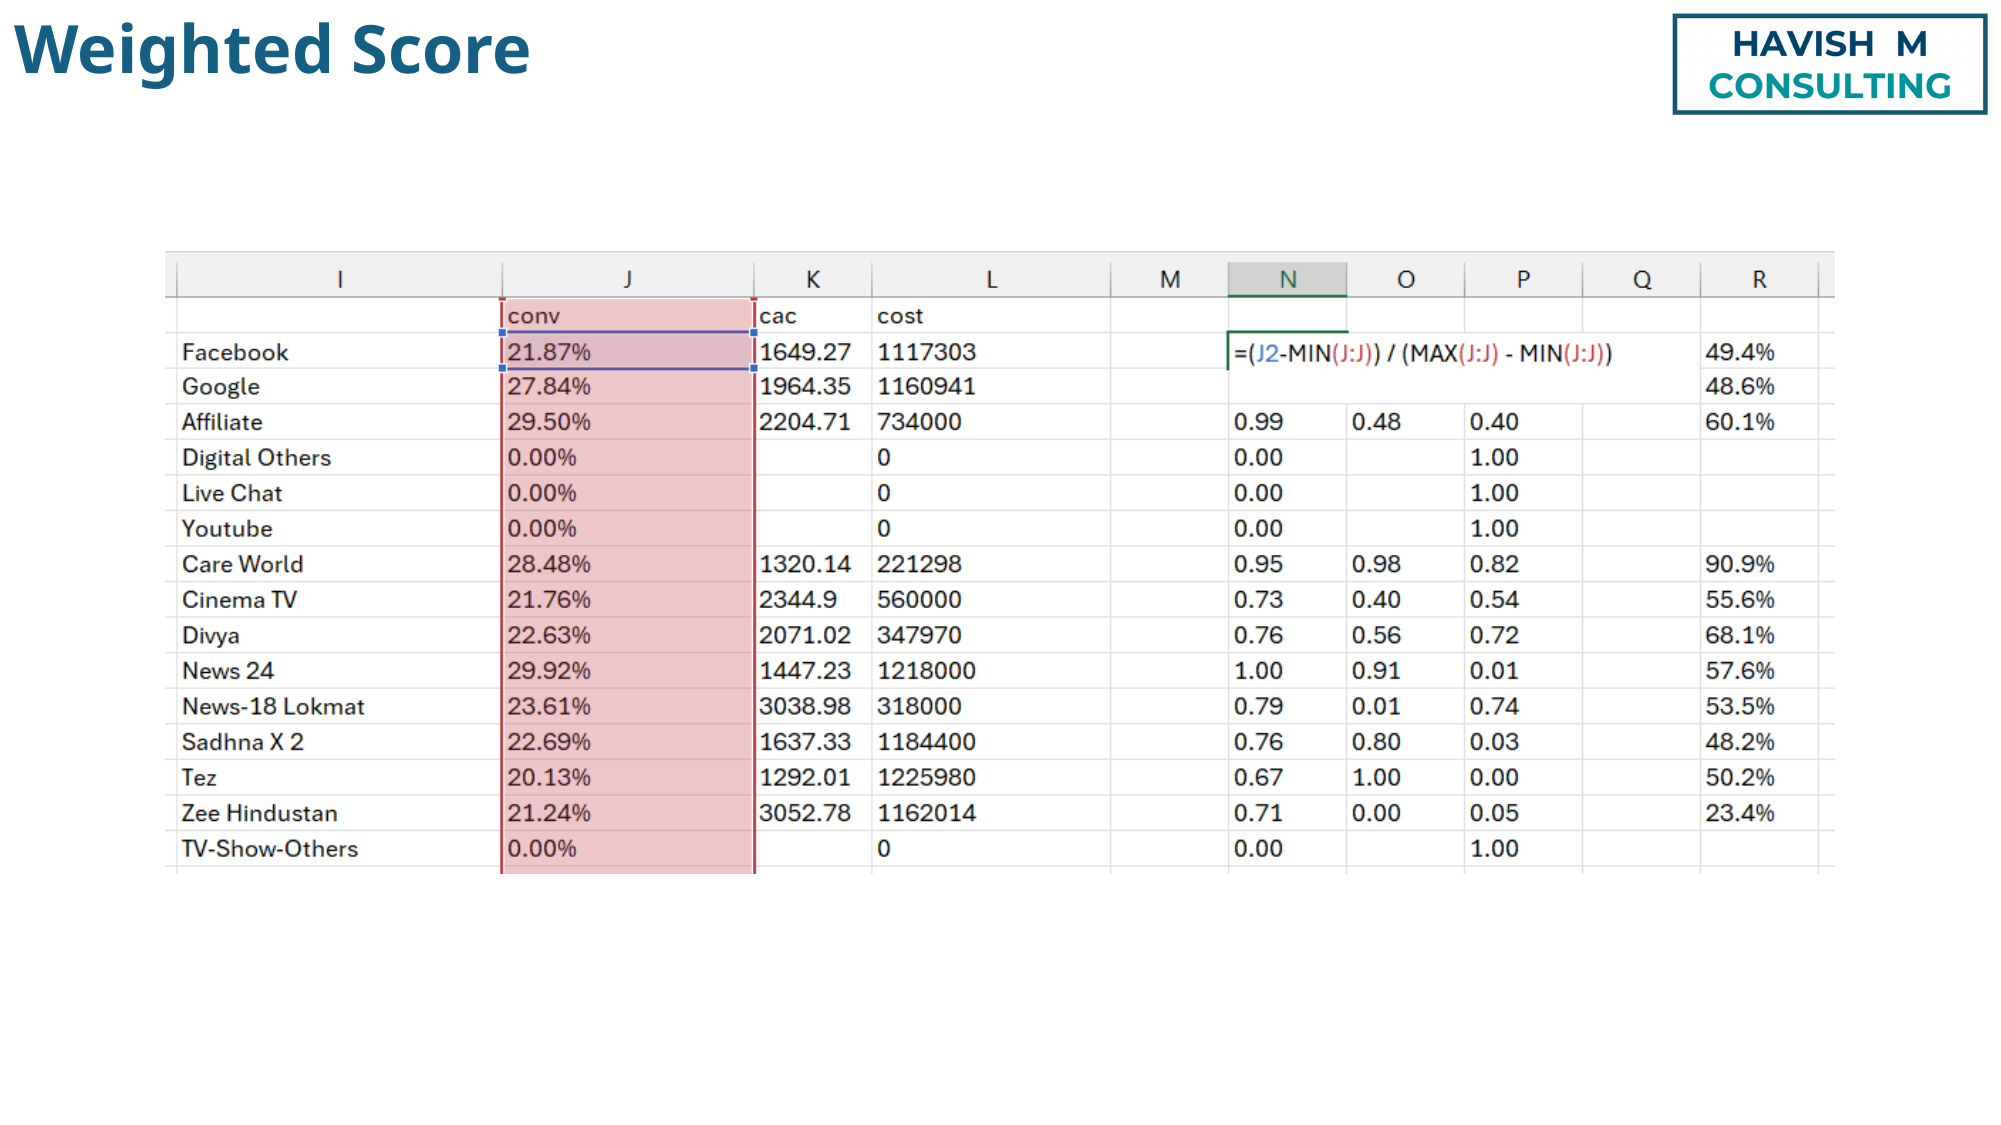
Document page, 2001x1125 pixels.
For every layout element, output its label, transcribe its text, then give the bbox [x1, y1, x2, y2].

picture [1668, 9, 1992, 119]
picture [164, 250, 1836, 875]
text_box Weighted Score [0, 0, 1540, 105]
